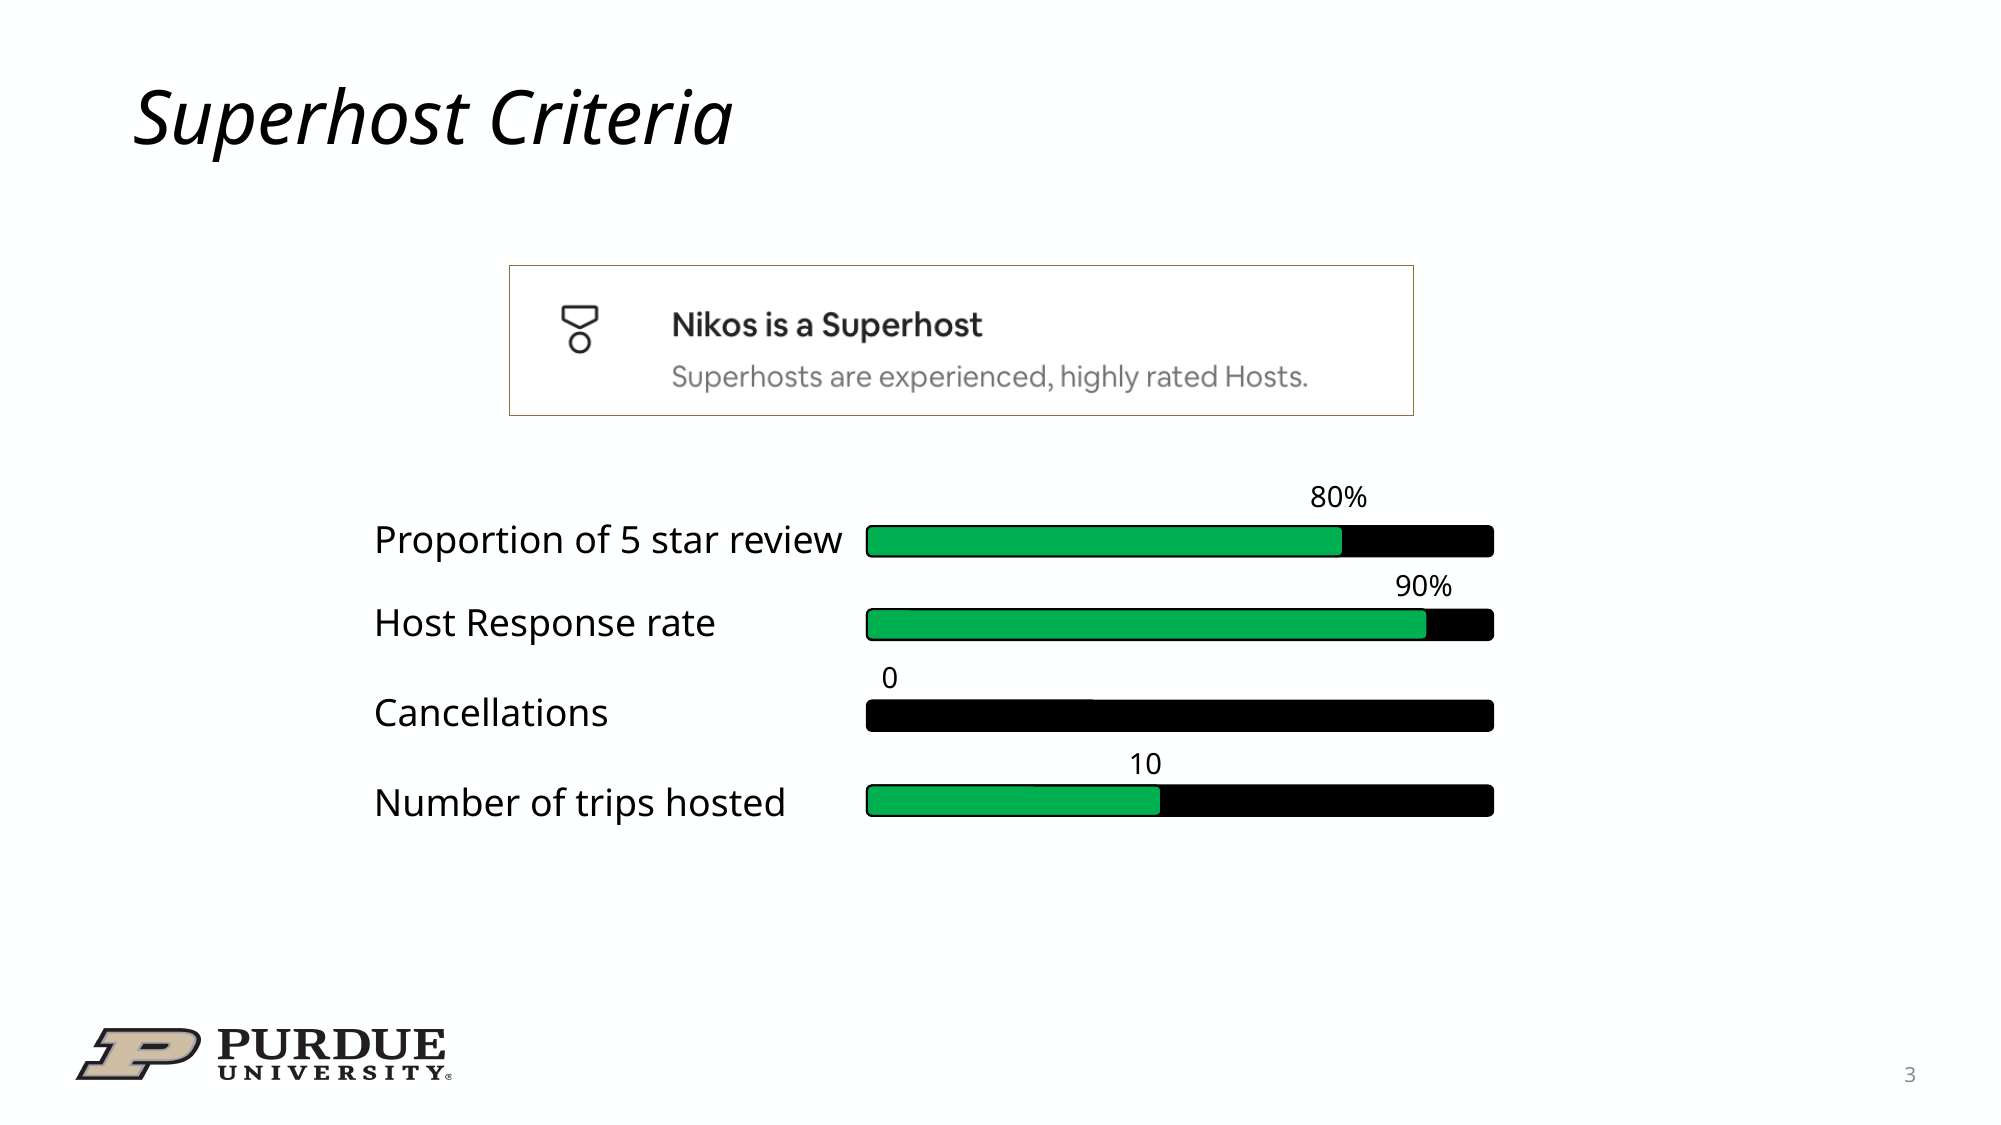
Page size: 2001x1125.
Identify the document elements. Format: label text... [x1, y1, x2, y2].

text_box 0 [866, 652, 962, 702]
text_box [865, 525, 1345, 558]
text_box [871, 608, 1495, 642]
text_box [1160, 784, 1495, 817]
text_box 10 [1113, 738, 1209, 789]
text_box [865, 608, 1429, 641]
text_box [1340, 525, 1495, 558]
text_box Number of trips hosted [359, 771, 890, 831]
text_box Proportion of 5 star review [359, 508, 890, 568]
picture [509, 265, 1414, 416]
text_box [865, 699, 1495, 732]
text_box [865, 784, 1163, 817]
title Superhost Criteria [118, 72, 1505, 169]
text_box 90% [1380, 559, 1475, 610]
text_box Host Response rate [359, 591, 890, 652]
text_box Cancellations [359, 681, 890, 741]
text_box 80% [1295, 470, 1390, 521]
slide_number 3 [1731, 1049, 1932, 1102]
